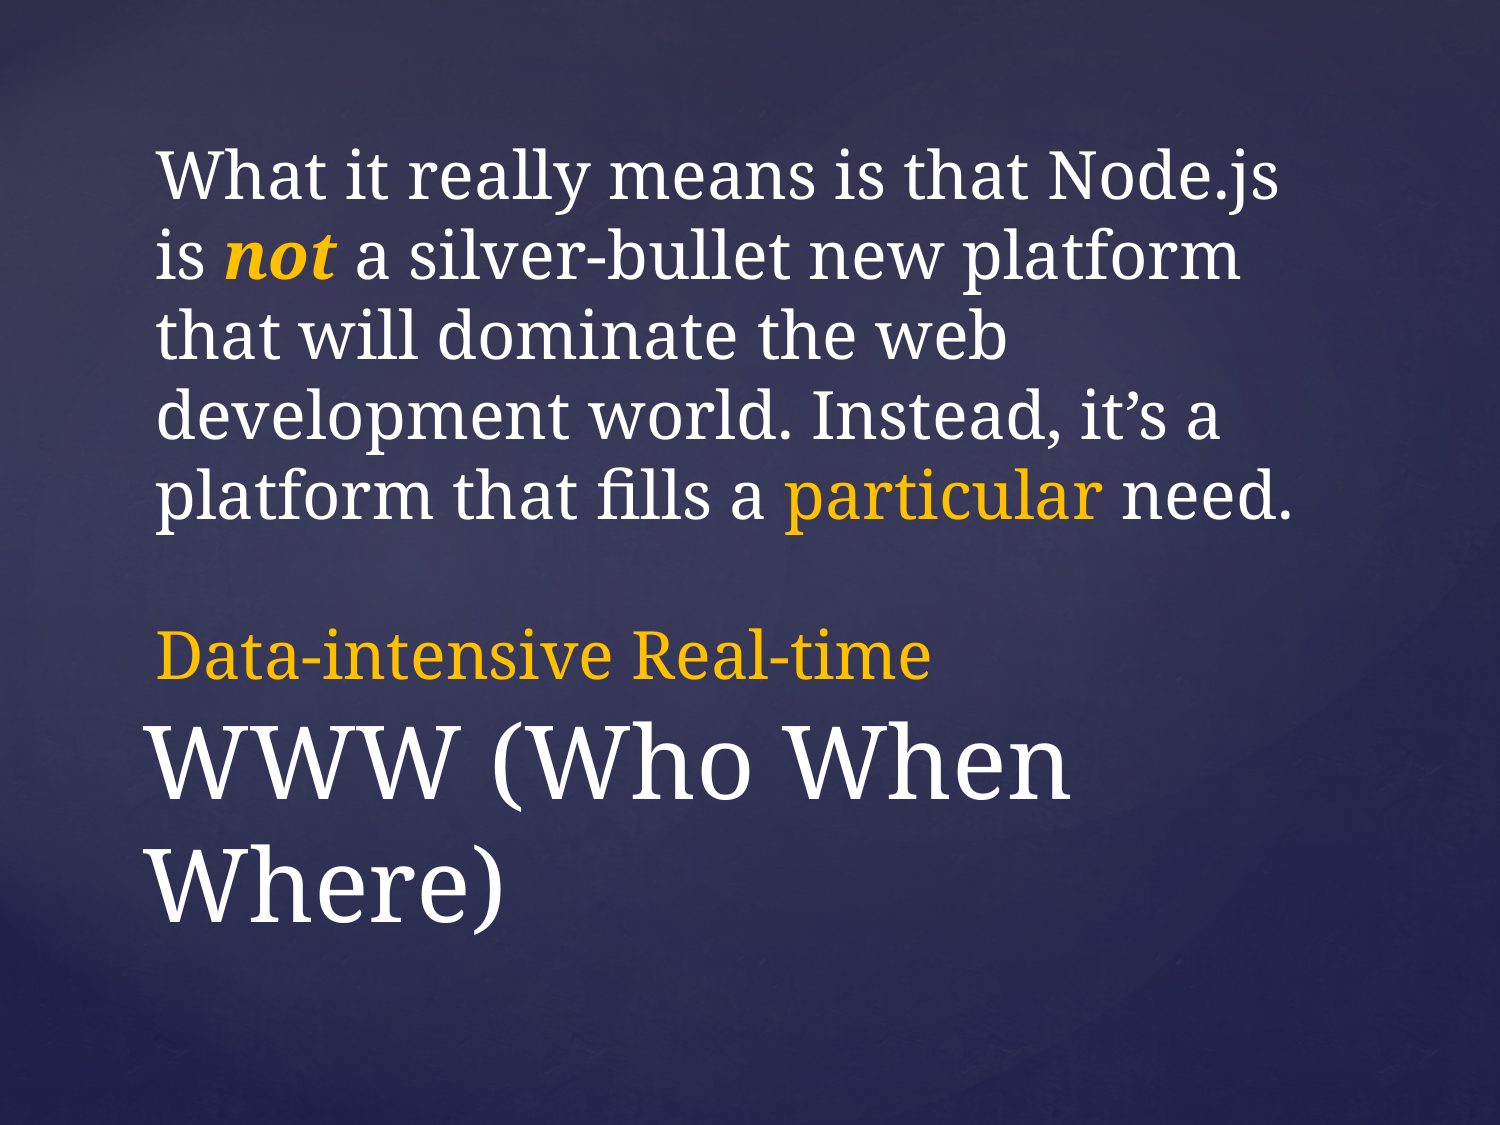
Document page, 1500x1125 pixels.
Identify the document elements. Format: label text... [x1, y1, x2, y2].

text_box What it really means is that Node.js is not a silver-bullet new platform that will dominate the web development world. Instead, it’s a platform that fills a particular need. Data-intensive Real-time [140, 125, 1334, 700]
title WWW (Who When Where) [127, 800, 1436, 950]
